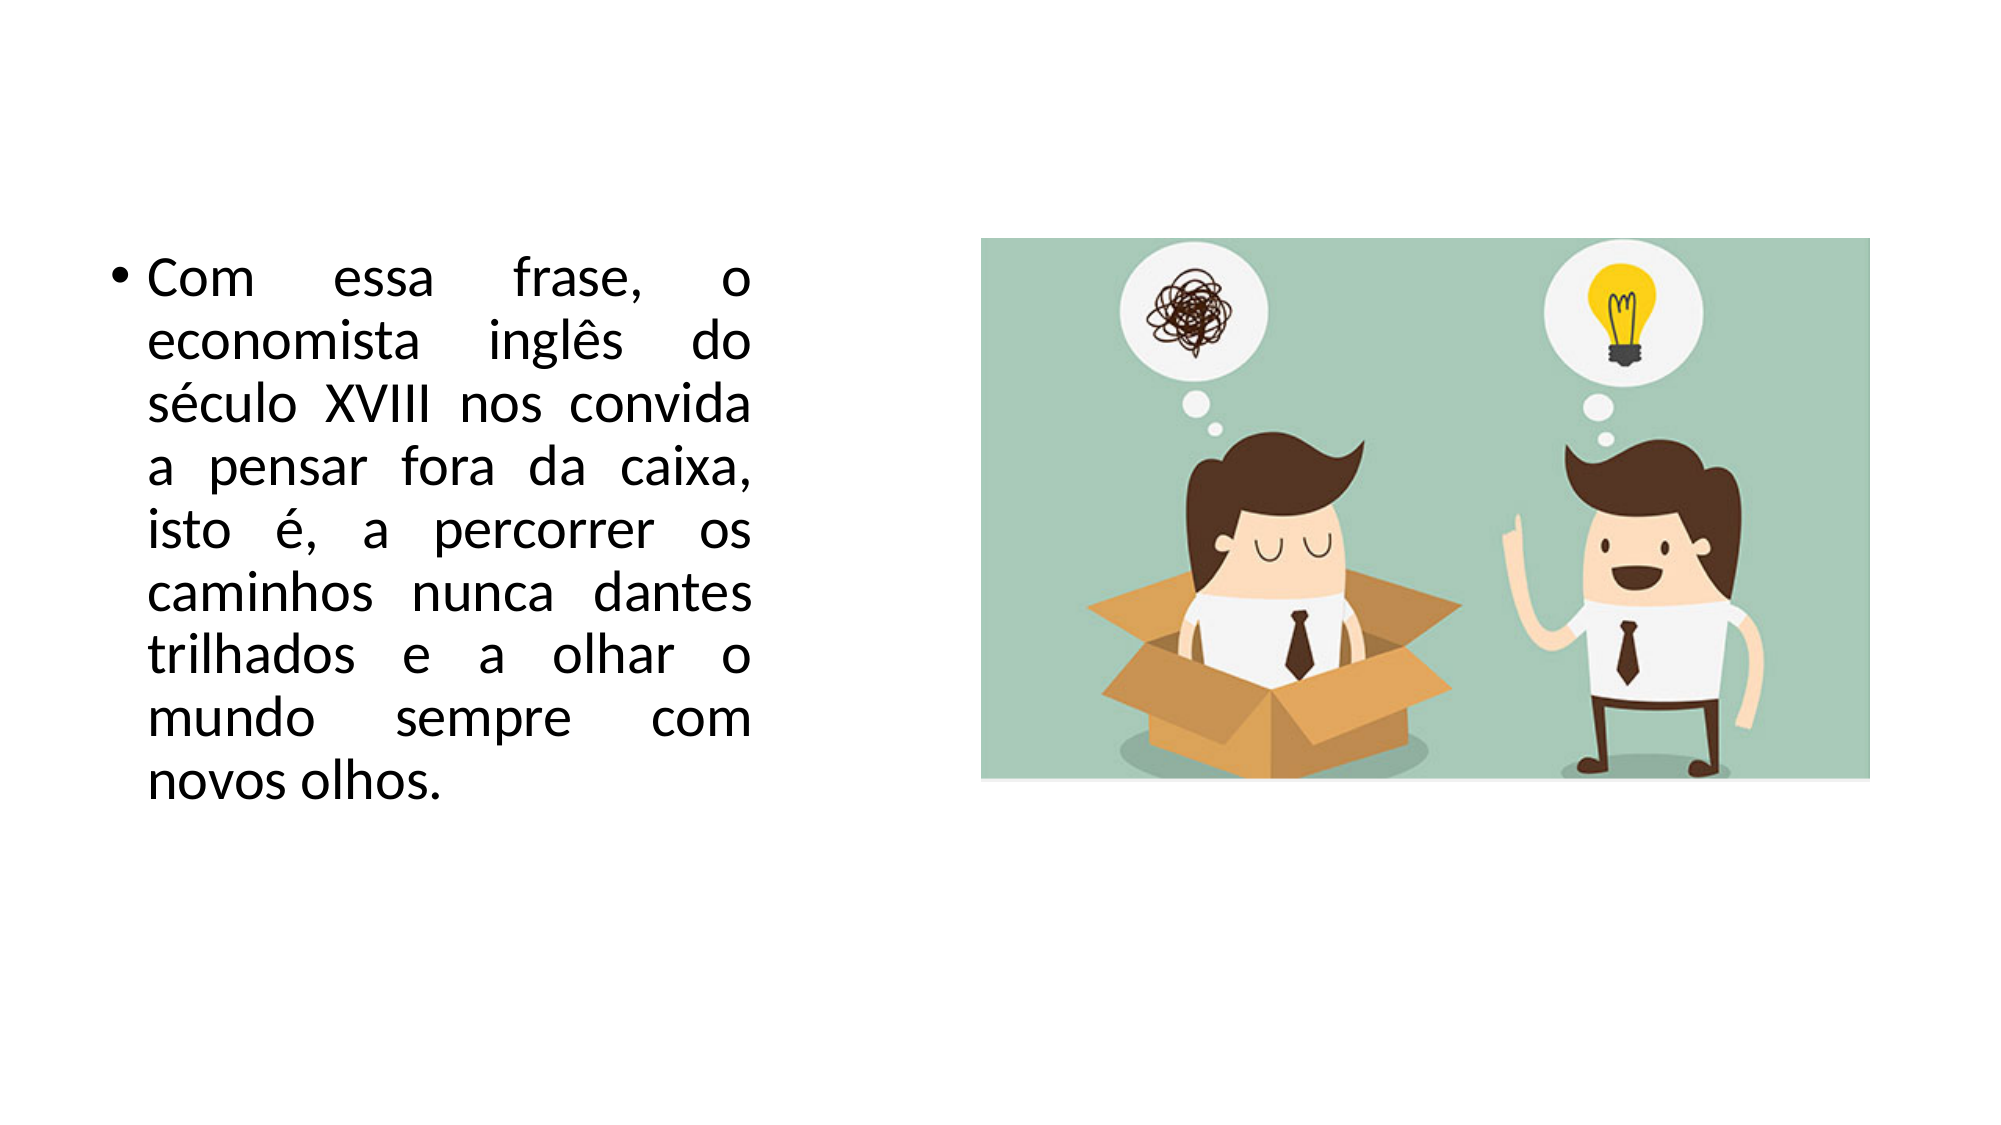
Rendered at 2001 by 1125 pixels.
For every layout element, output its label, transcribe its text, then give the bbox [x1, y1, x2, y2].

list Com essa frase, o economista inglês do século XVIII nos convida a pensar fora da caixa, isto é, a percorrer os caminhos nunca dantes trilhados e a olhar o mundo sempre com novos olhos. [94, 239, 768, 905]
picture [981, 238, 1870, 782]
